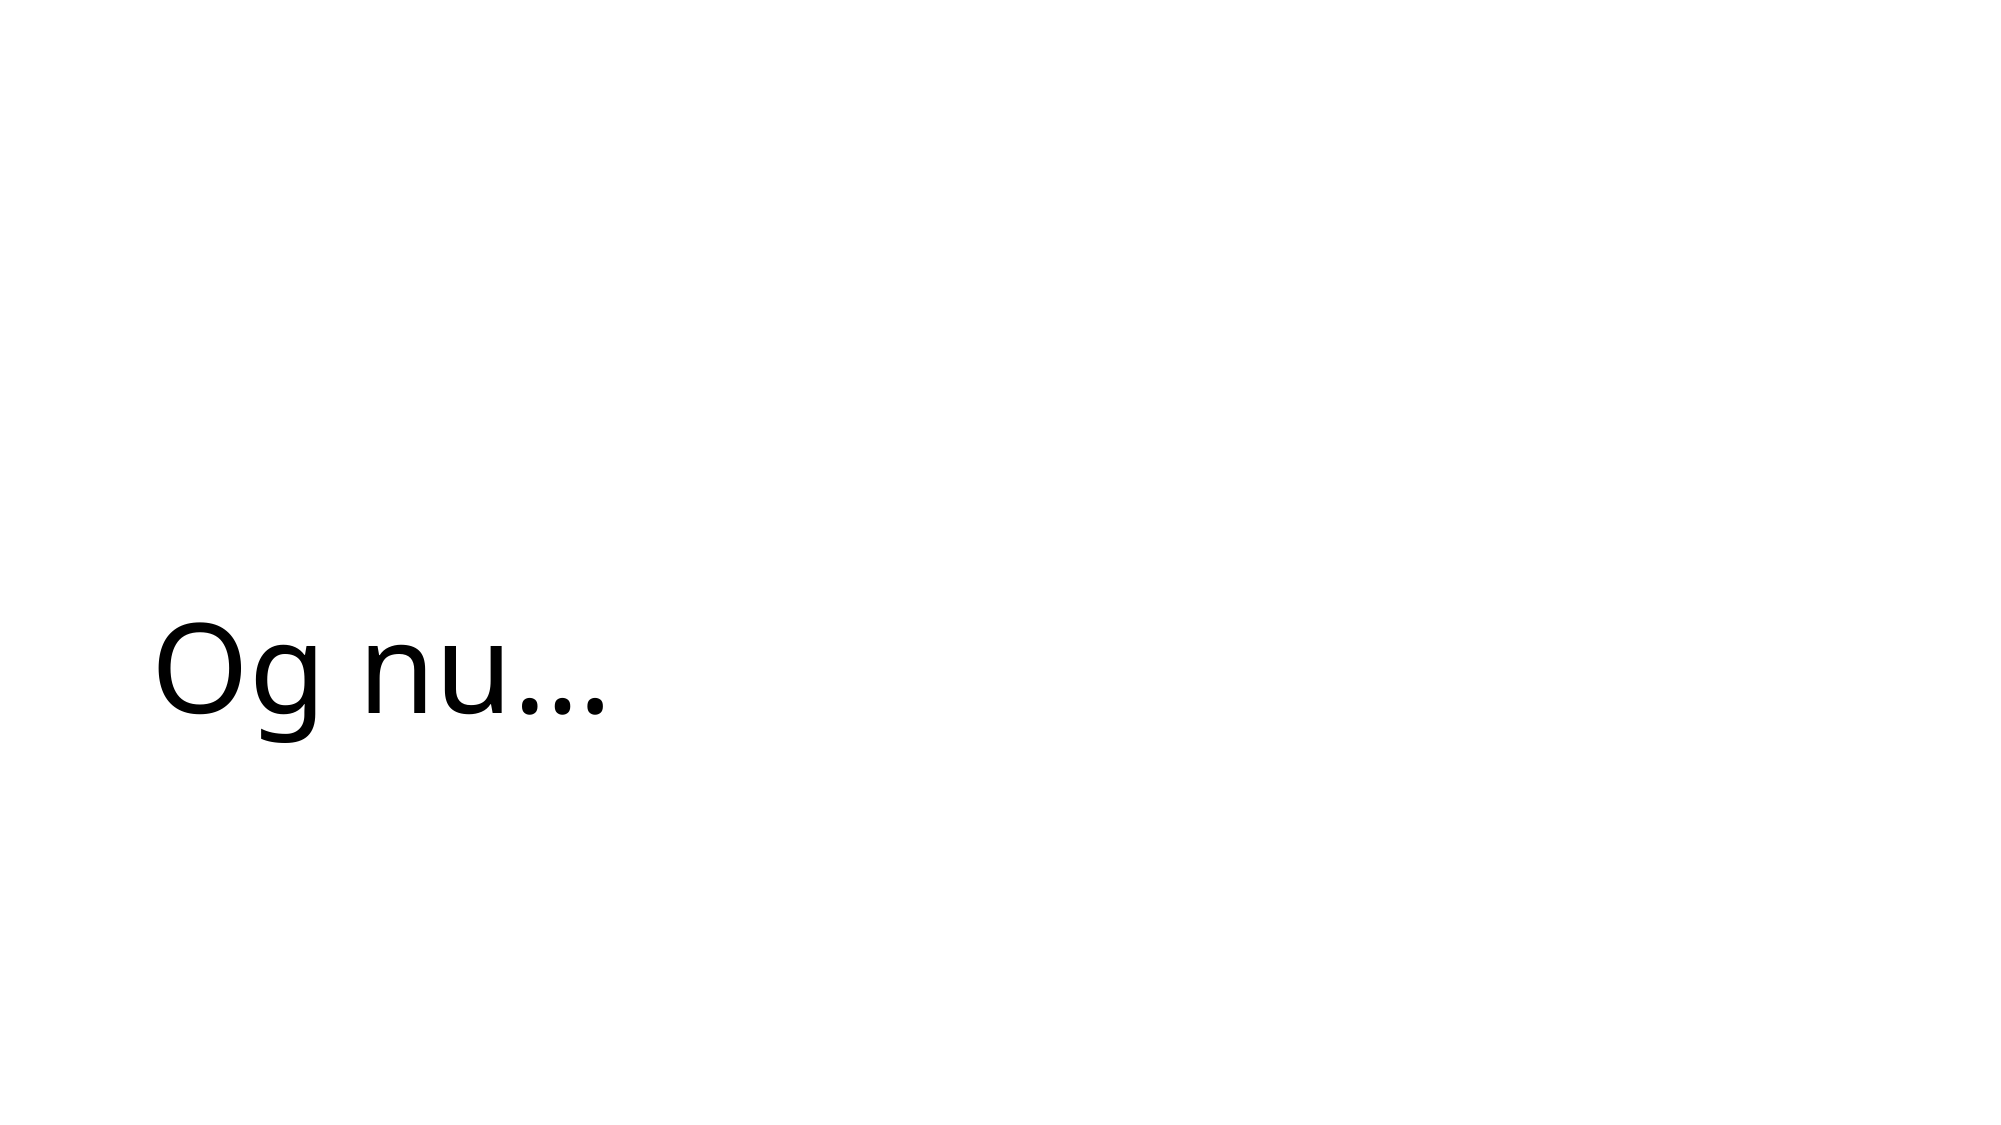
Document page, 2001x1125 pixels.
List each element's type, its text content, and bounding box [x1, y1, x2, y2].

title Og nu… [136, 280, 1862, 749]
